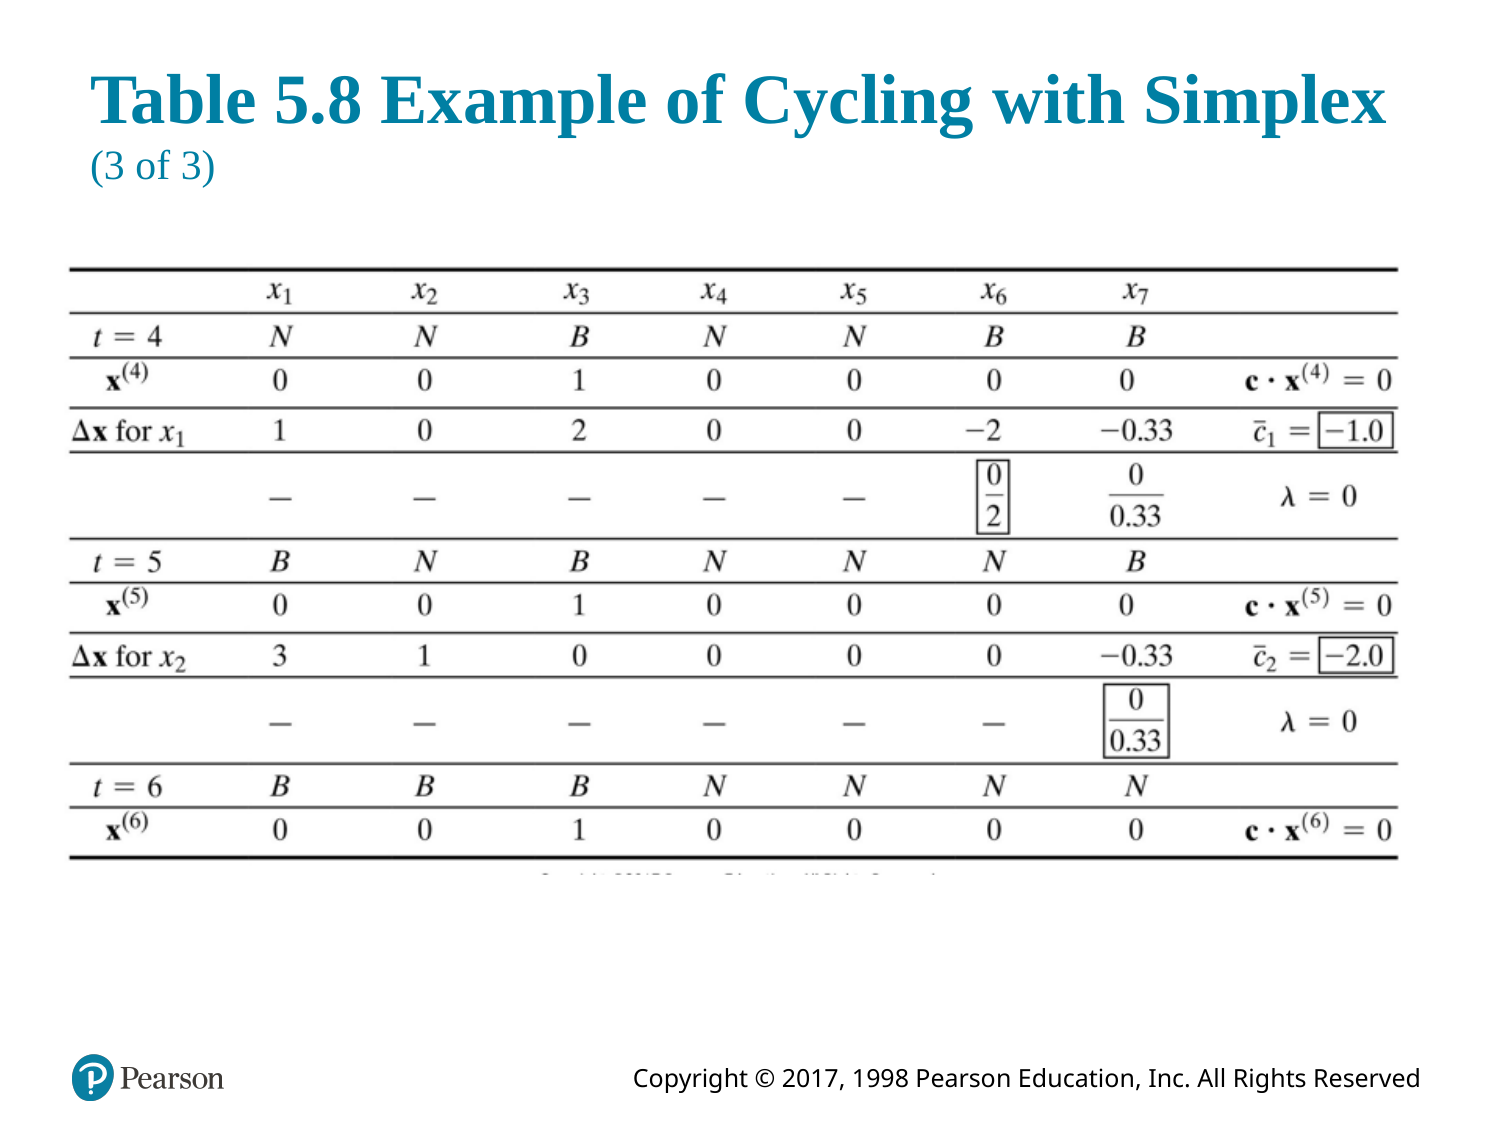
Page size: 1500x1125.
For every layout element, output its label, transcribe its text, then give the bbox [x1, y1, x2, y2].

picture [72, 1087, 83, 1101]
picture [56, 250, 1444, 875]
title Table 5.8 Example of Cycling with Simplex (3 of 3) [75, 37, 1425, 213]
picture [80, 1063, 106, 1088]
picture [72, 1054, 88, 1070]
picture [98, 1054, 224, 1101]
